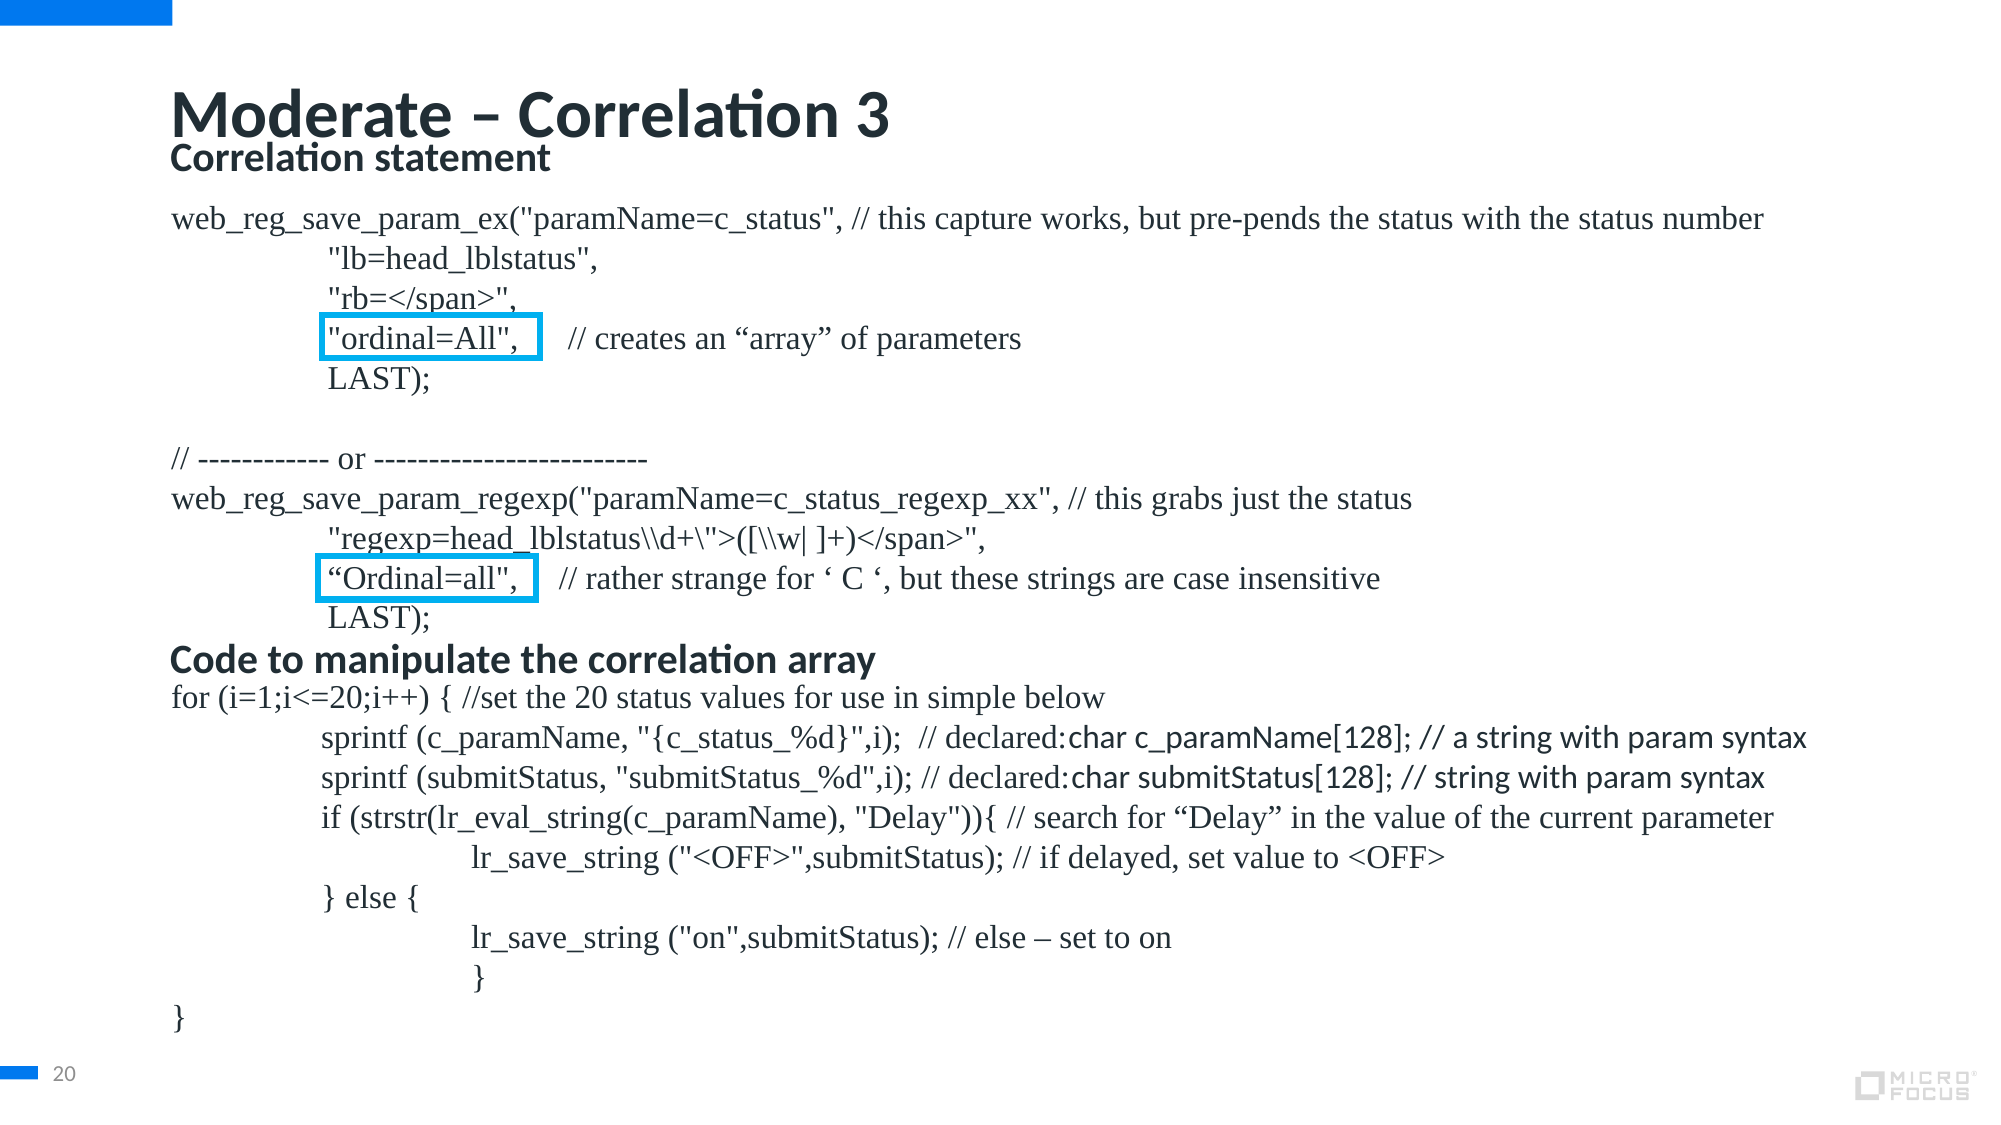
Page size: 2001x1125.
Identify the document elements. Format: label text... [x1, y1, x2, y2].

slide_number 20 [37, 1042, 98, 1102]
text_box [321, 314, 541, 359]
text_box [317, 555, 537, 600]
text_box Code to manipulate the correlation array [155, 627, 989, 691]
list Correlation statement [155, 125, 989, 189]
list web_reg_save_param_ex("paramName=c_status", // this capture works, but pre-pends the status with the status number "lb=head_lblstatus", "rb=</span>", "ordinal=All", // creates an “array” of parameters LAST); // ------------ or ------------------------- web_reg_save_param_regexp("paramName=c_status_regexp_xx", // this grabs just the status "regexp=head_lblstatus\\d+\">([\\w| ]+)</span>", “Ordinal=all", // rather strange for ‘ C ‘, but these strings are case insensitive LAST); for (i=1;i<=20;i++) { //set the 20 status values for use in simple below sprintf (c_paramName, "{c_status_%d}",i); // declared:char c_paramName[128]; // a string with param syntax sprintf (submitStatus, "submitStatus_%d",i); // declared:char submitStatus[128]; // string with param syntax if (strstr(lr_eval_string(c_paramName), "Delay")){ // search for “Delay” in the value of the current parameter lr_save_string ("<OFF>",submitStatus); // if delayed, set value to <OFF> } else { lr_save_string ("on",submitStatus); // else – set to on } } [156, 189, 1871, 1082]
title Moderate – Correlation 3 [155, 70, 1848, 161]
